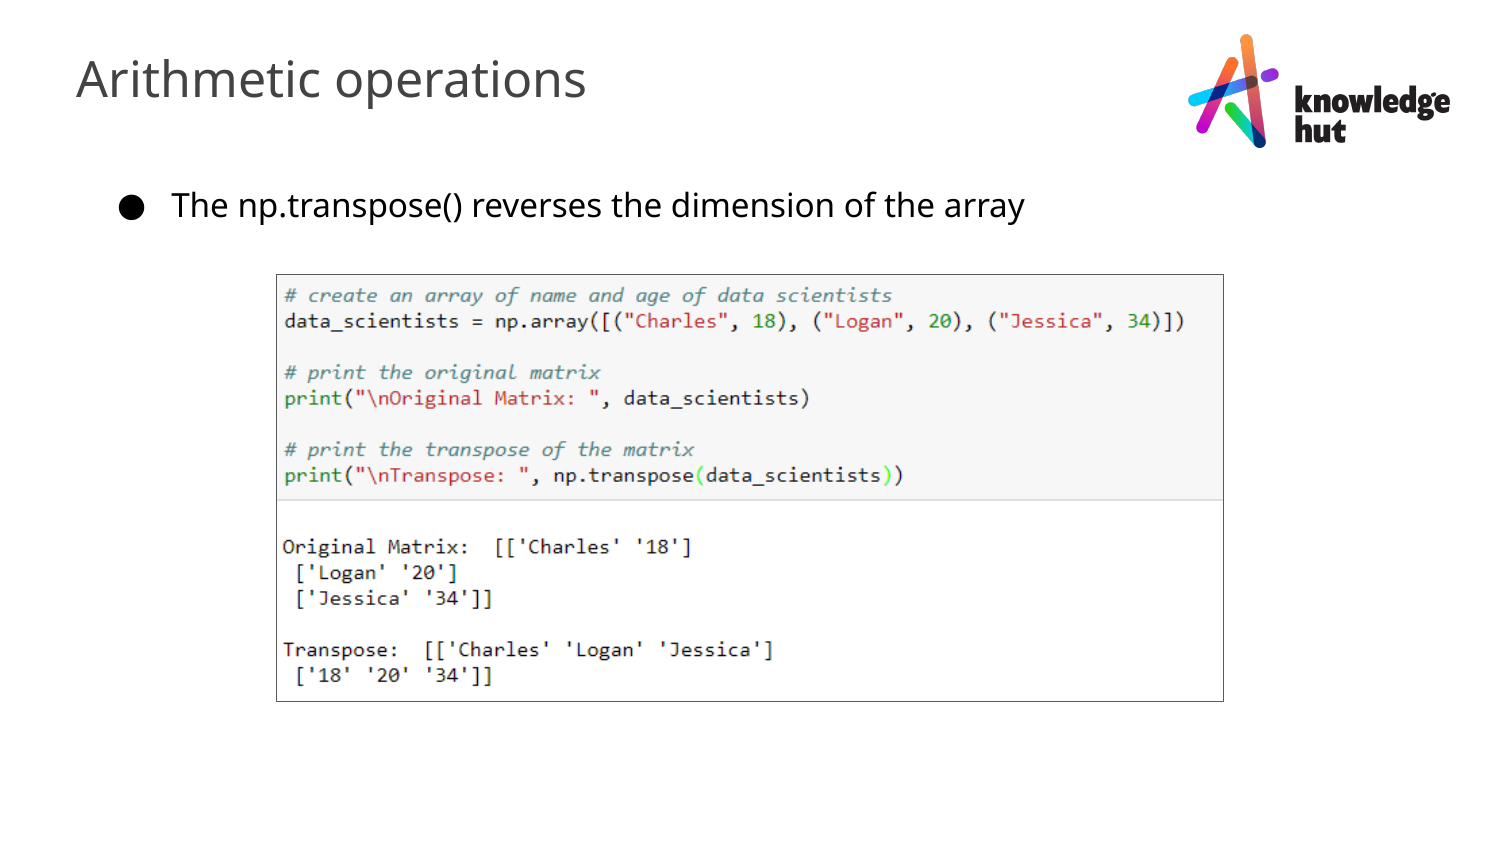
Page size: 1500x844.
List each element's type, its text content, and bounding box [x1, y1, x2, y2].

text_box Arithmetic operations [61, 23, 1285, 110]
picture [277, 275, 1223, 701]
picture [1184, 30, 1454, 152]
text_box The np.transpose() reverses the dimension of the array [81, 168, 1440, 241]
